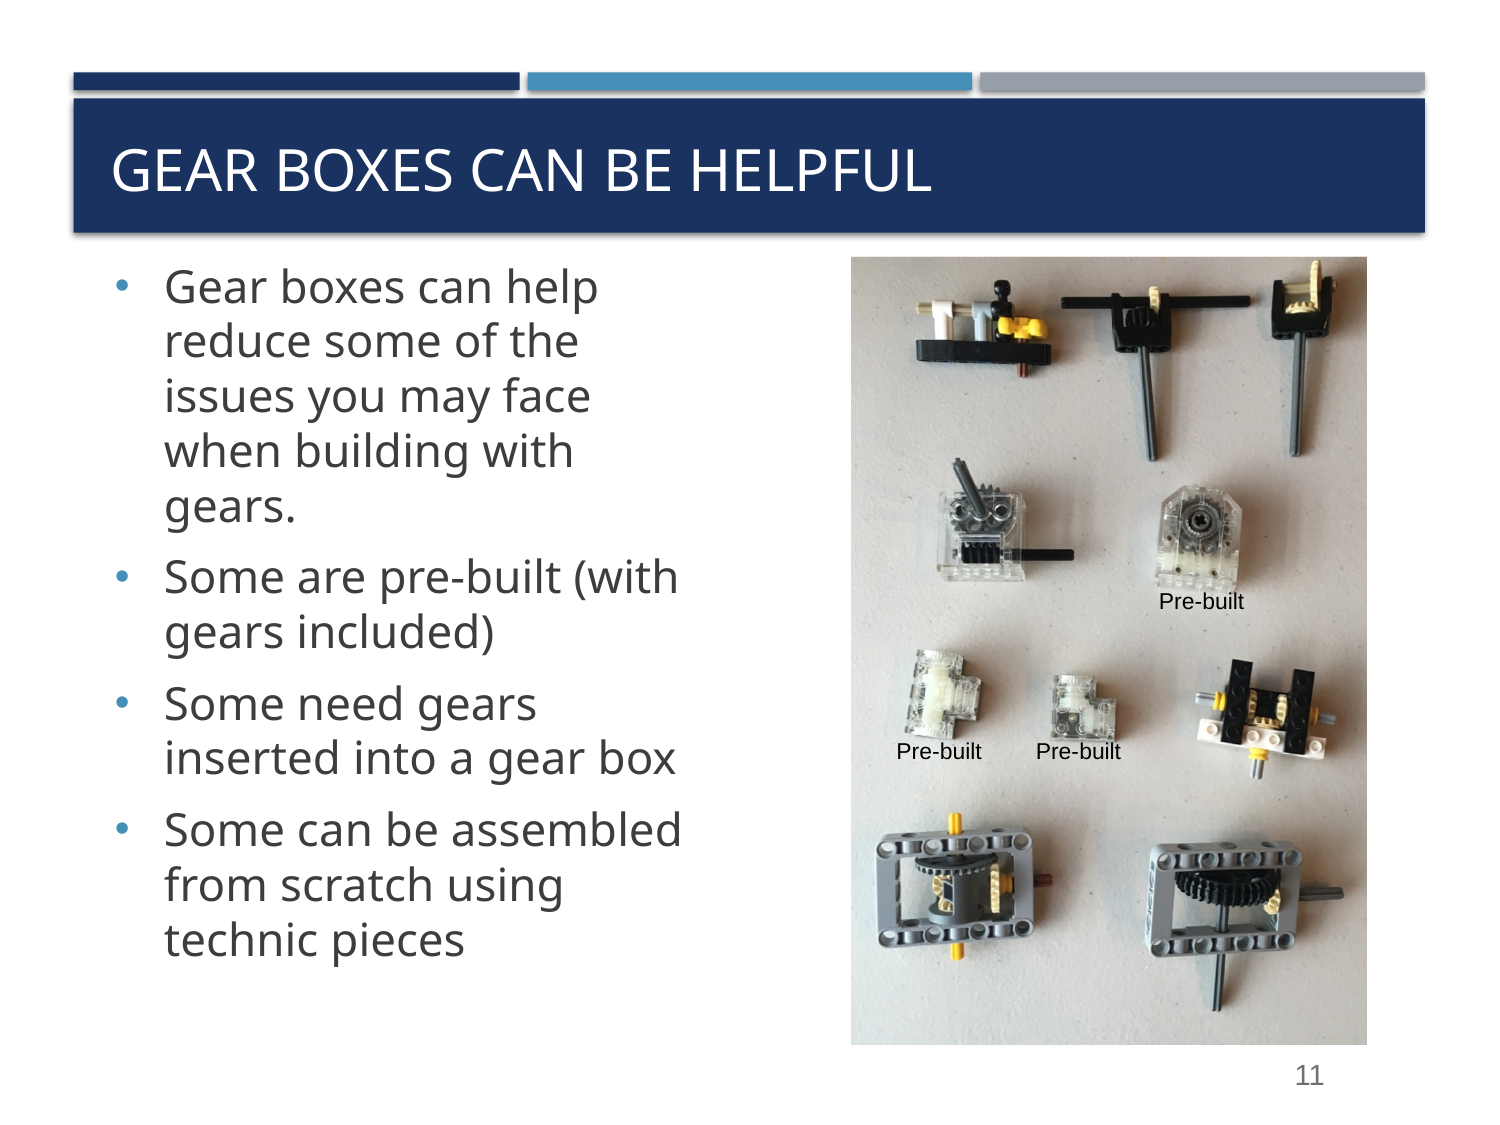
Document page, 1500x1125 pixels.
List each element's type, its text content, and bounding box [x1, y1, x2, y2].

title Gear boxes Can be helpful [95, 112, 1406, 211]
picture [713, 257, 1500, 1045]
slide_number 11 [1279, 1048, 1406, 1109]
list Gear boxes can help reduce some of the issues you may face when building with gears. Some are pre-built (with gears included) Some need gears inserted into a gear box Some can be assembled from scratch using technic pieces [99, 249, 700, 1014]
